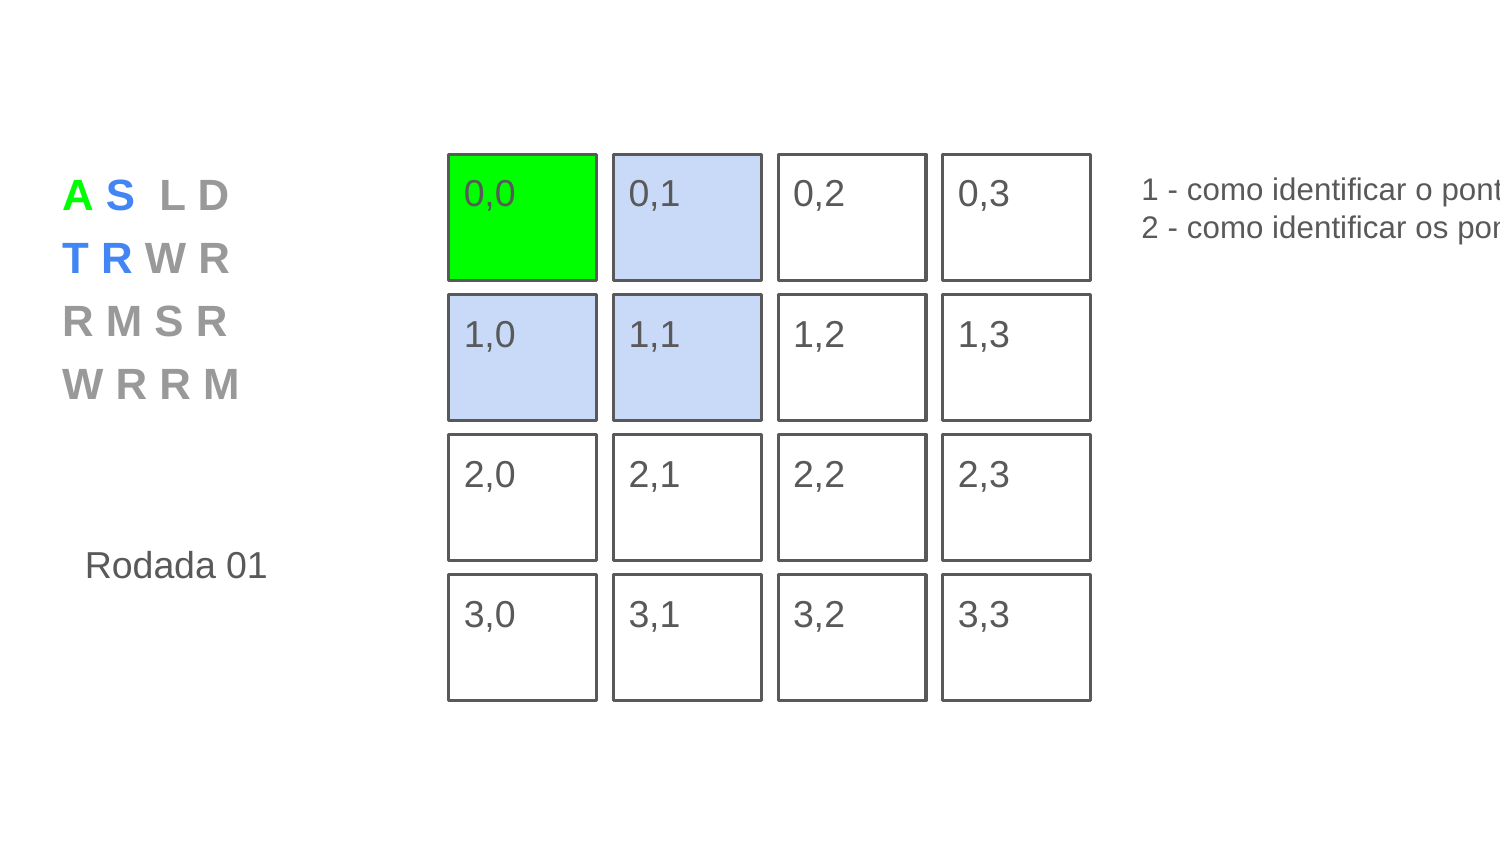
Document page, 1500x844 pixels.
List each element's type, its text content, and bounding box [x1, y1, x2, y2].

text_box 1 - como identificar o ponto de partida 2 - como identificar os pontos em volta [1126, 154, 1500, 397]
text_box 0,3 [942, 154, 1091, 281]
text_box 1,3 [942, 294, 1091, 421]
text_box 1,1 [613, 294, 762, 421]
text_box 3,0 [448, 574, 597, 701]
text_box 2,1 [613, 434, 762, 561]
text_box 2,3 [942, 434, 1091, 561]
text_box 2,0 [448, 434, 597, 561]
text_box 3,1 [613, 574, 762, 701]
text_box 0,1 [613, 154, 762, 281]
text_box 0,2 [778, 154, 927, 281]
text_box 1,2 [778, 294, 927, 421]
text_box 2,2 [778, 434, 927, 561]
text_box 3,3 [942, 574, 1091, 701]
text_box 3,2 [778, 574, 927, 701]
text_box Rodada 01 [70, 525, 379, 582]
text_box 1,0 [448, 294, 597, 421]
text_box 0,0 [448, 154, 597, 281]
text_box A S L D T R W R R M S R W R R M [47, 141, 379, 424]
